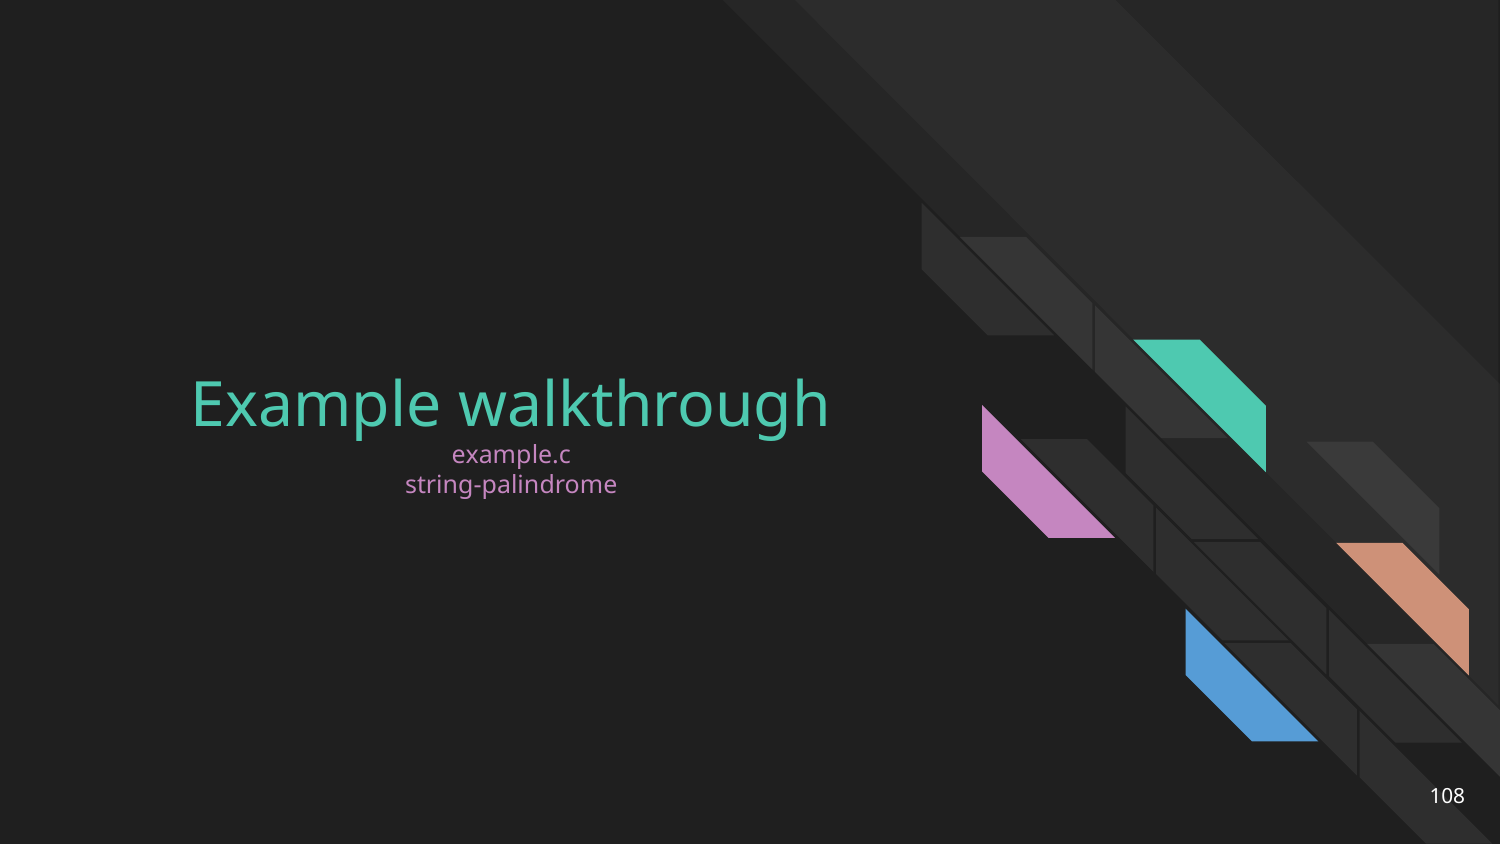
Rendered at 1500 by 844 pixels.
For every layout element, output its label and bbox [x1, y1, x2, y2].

slide_number [1389, 764, 1480, 830]
title [135, 336, 888, 526]
